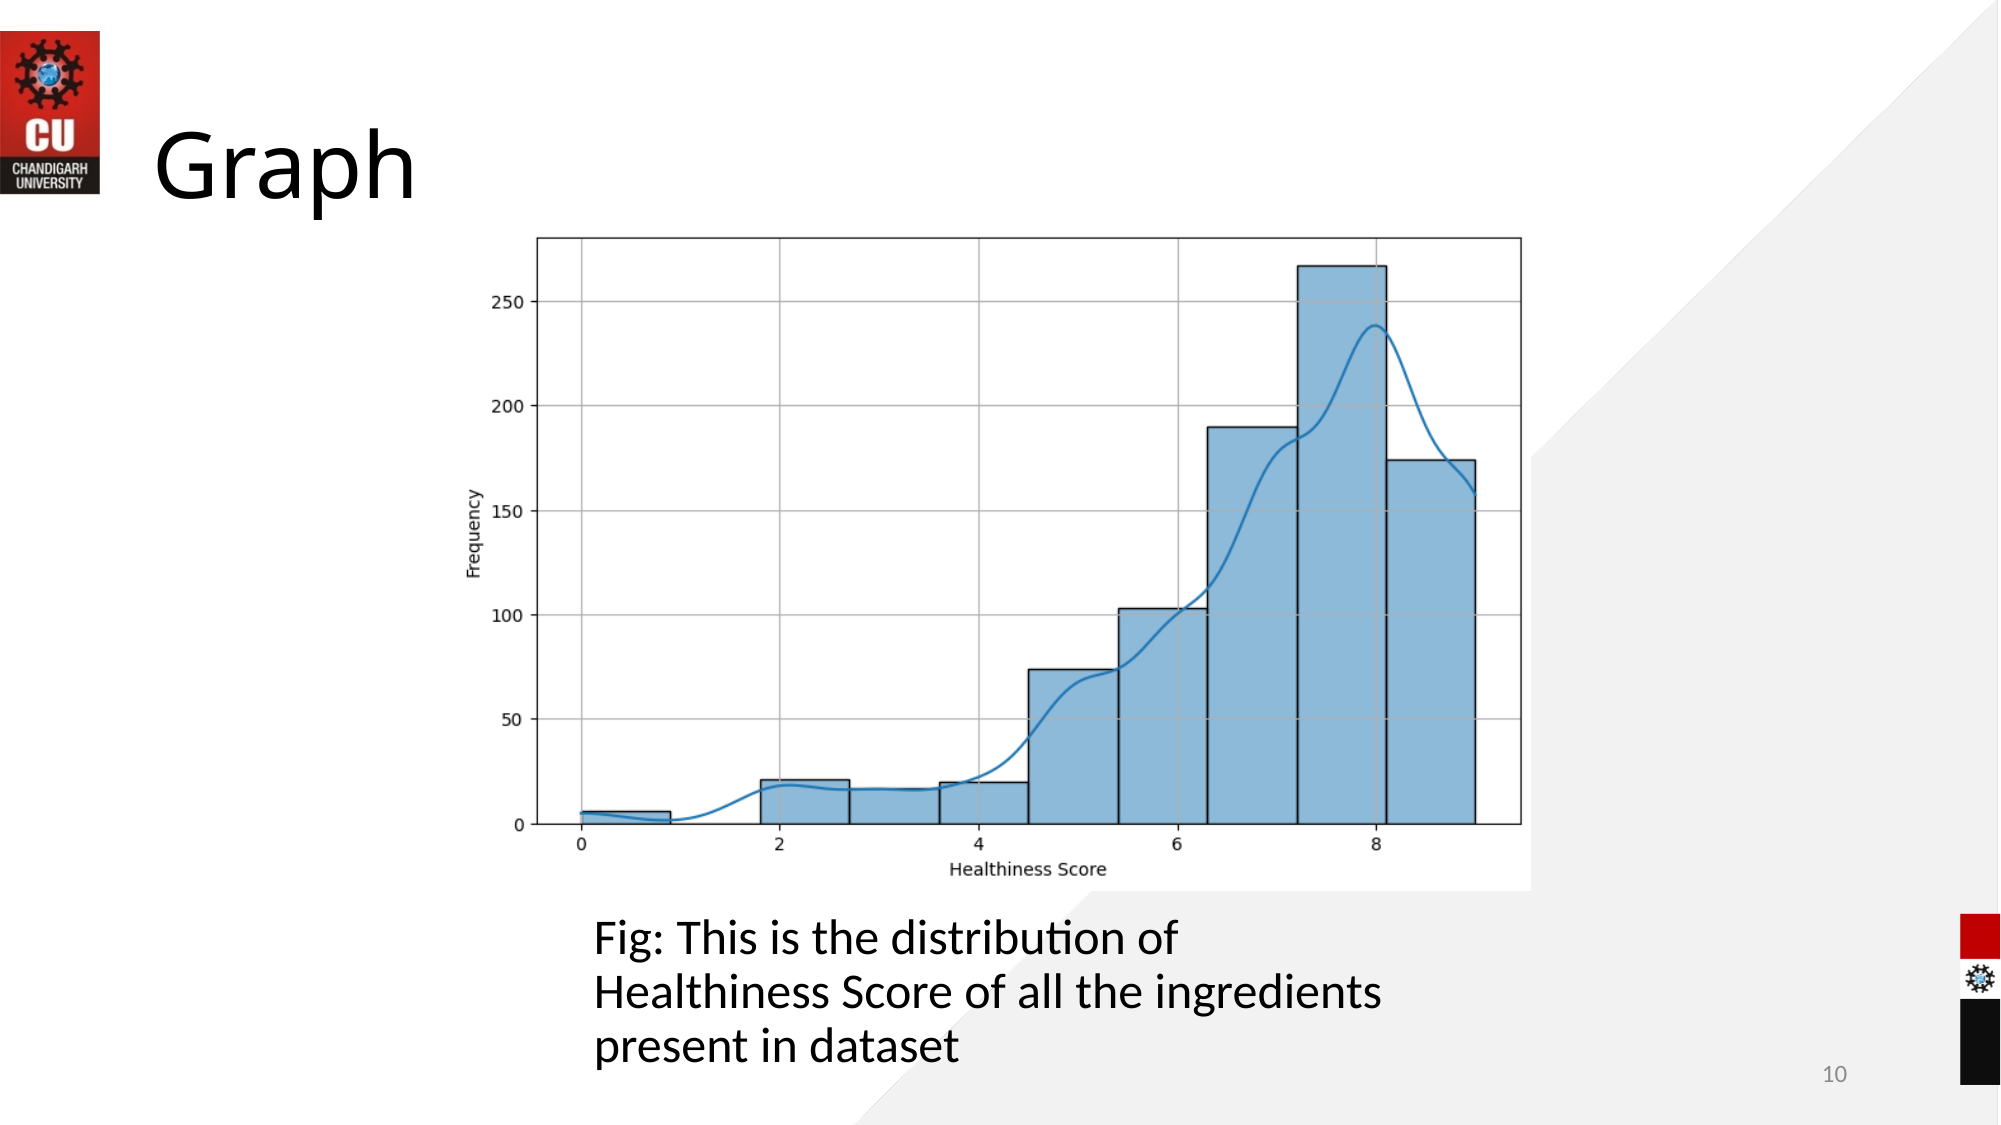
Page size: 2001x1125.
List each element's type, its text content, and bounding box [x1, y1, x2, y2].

slide_number 10 [1412, 1042, 1863, 1103]
picture [0, 0, 2001, 1125]
list Fig: This is the distribution of Healthiness Score of all the ingredients present in dataset [579, 904, 1421, 1096]
title Graph [137, 59, 1863, 278]
